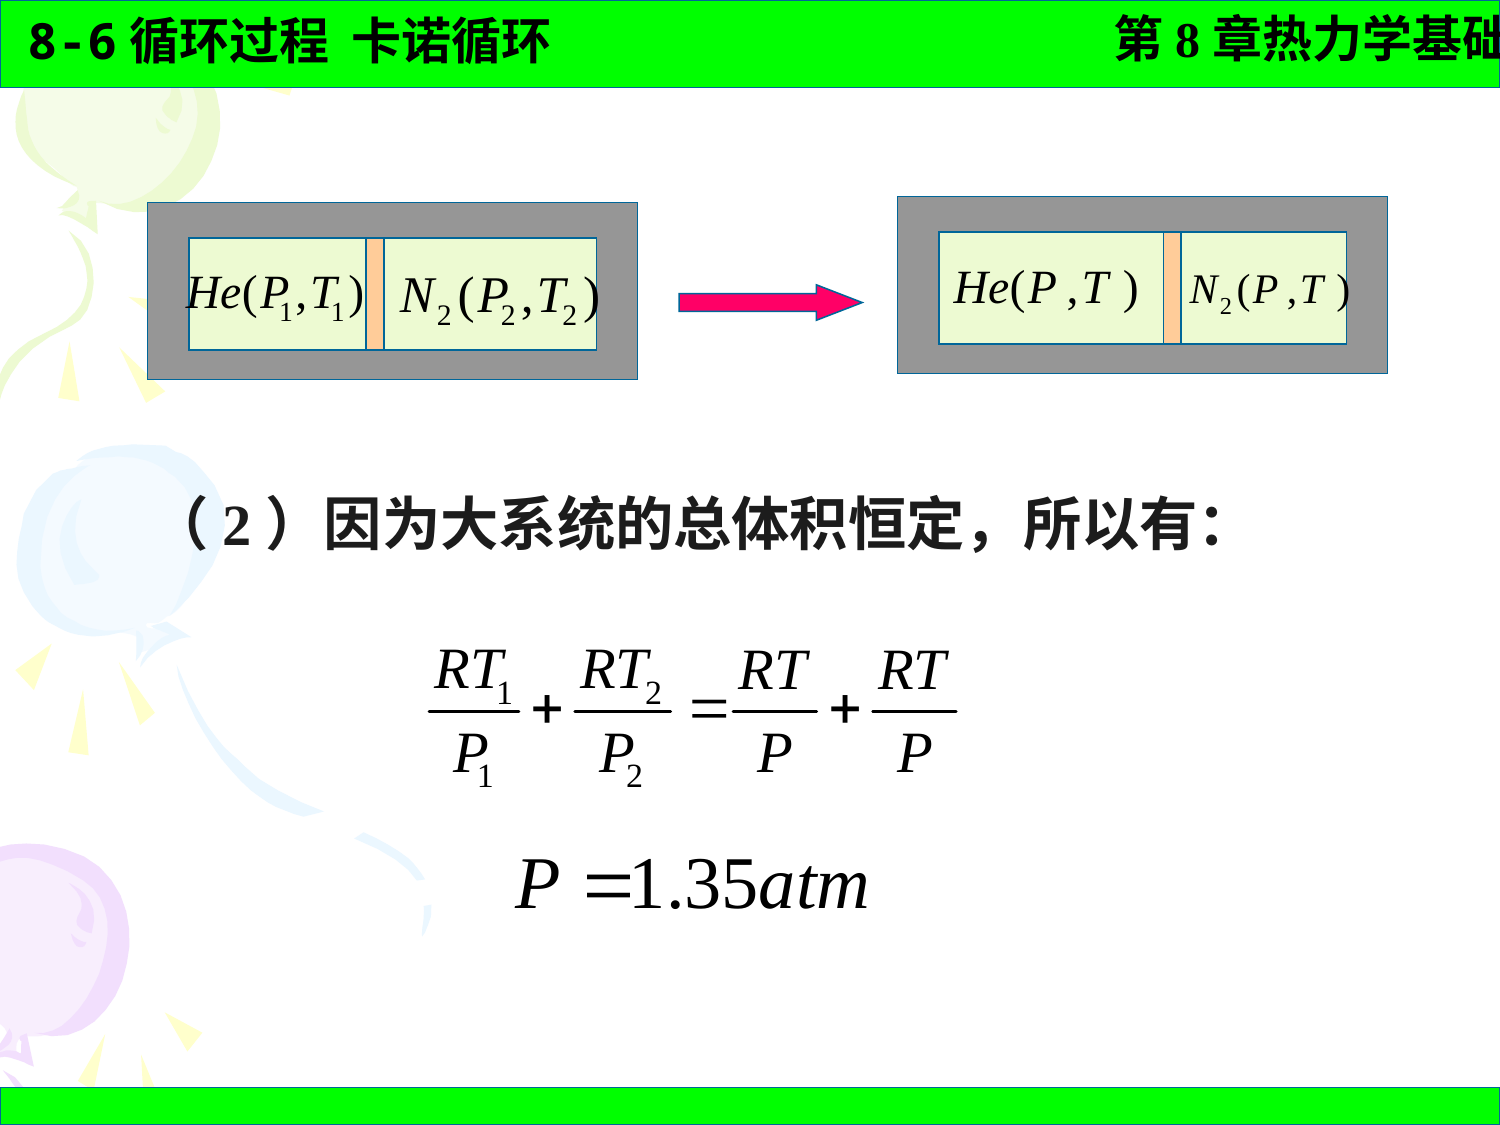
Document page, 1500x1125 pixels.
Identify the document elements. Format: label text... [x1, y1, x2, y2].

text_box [147, 202, 638, 380]
text_box （2）因为大系统的总体积恒定，所以有： [135, 479, 1282, 565]
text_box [897, 196, 1388, 374]
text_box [501, 839, 886, 927]
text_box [418, 633, 968, 800]
text_box [679, 284, 863, 321]
